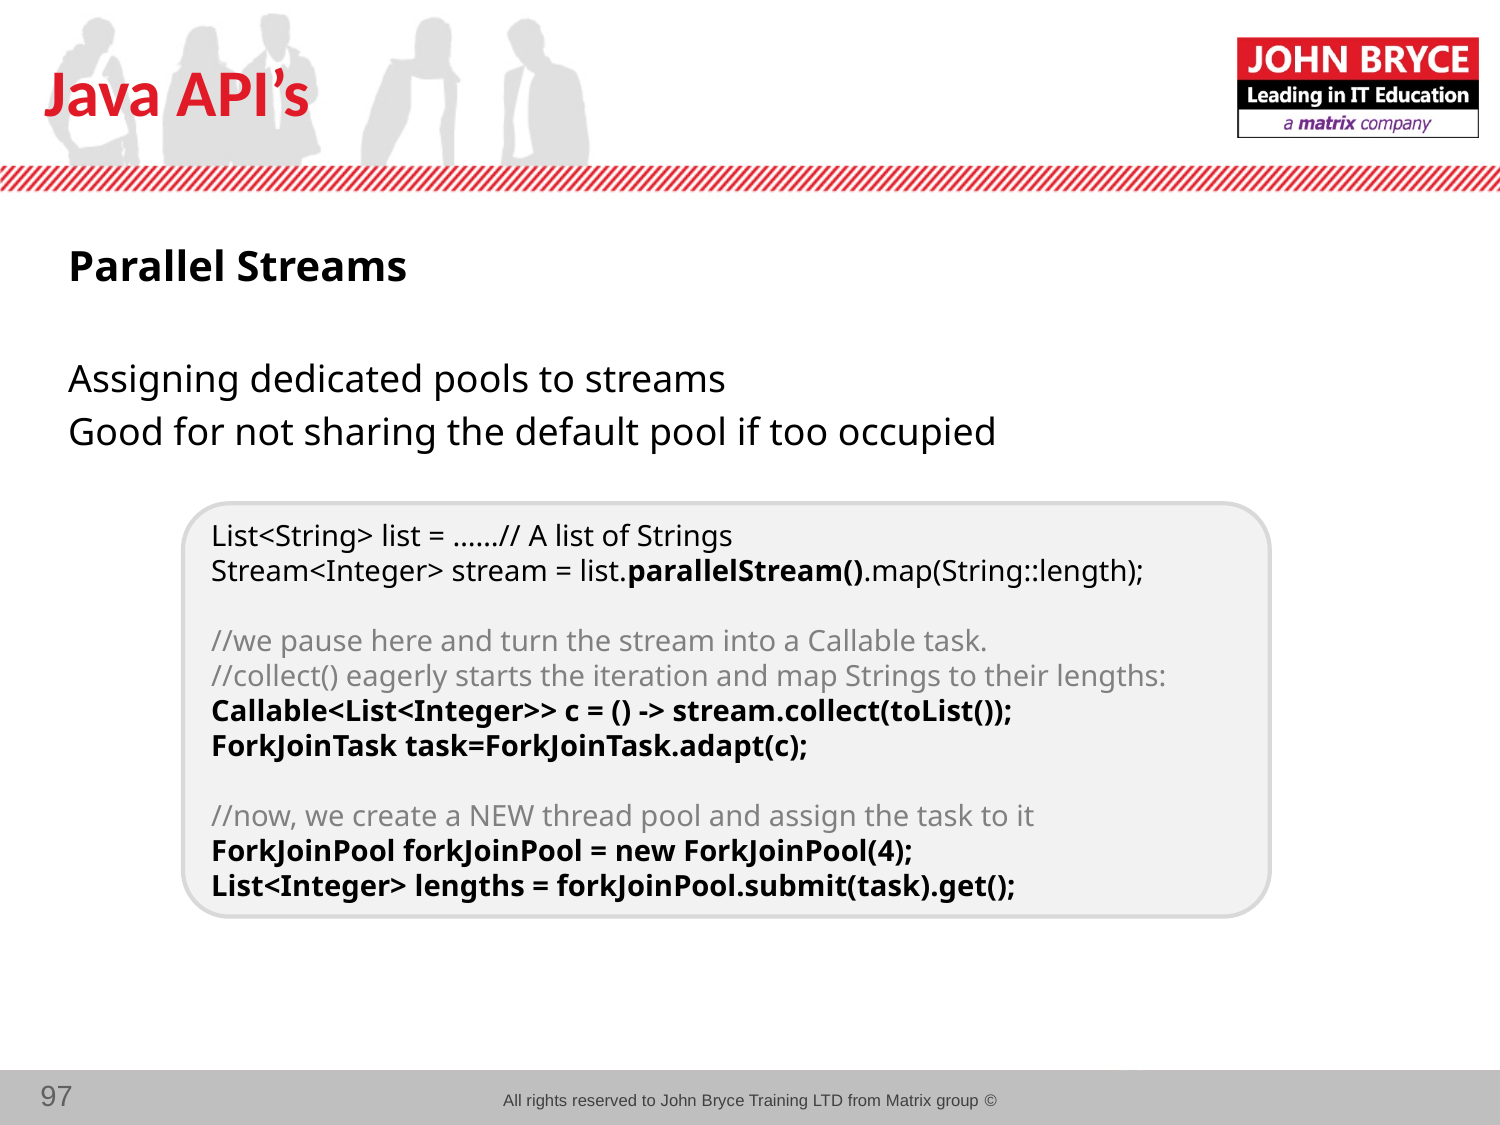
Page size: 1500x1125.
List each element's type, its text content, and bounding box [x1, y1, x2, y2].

list Parallel Streams Assigning dedicated pools to streams Good for not sharing the default pool if too occupied [53, 231, 1447, 858]
picture [0, 0, 1500, 1070]
title Java API’s [29, 42, 1353, 137]
text_box List<String> list = ……// A list of Strings Stream<Integer> stream = list.parallelStream().map(String::length); //we pause here and turn the stream into a Callable task. //collect() eagerly starts the iteration and map Strings to their lengths: Callable<List<Integer>> c = () -> stream.collect(toList()); ForkJoinTask task=ForkJoinTask.adapt(c); //now, we create a NEW thread pool and assign the task to it ForkJoinPool forkJoinPool = new ForkJoinPool(4); List<Integer> lengths = forkJoinPool.submit(task).get(); [180, 501, 1272, 919]
